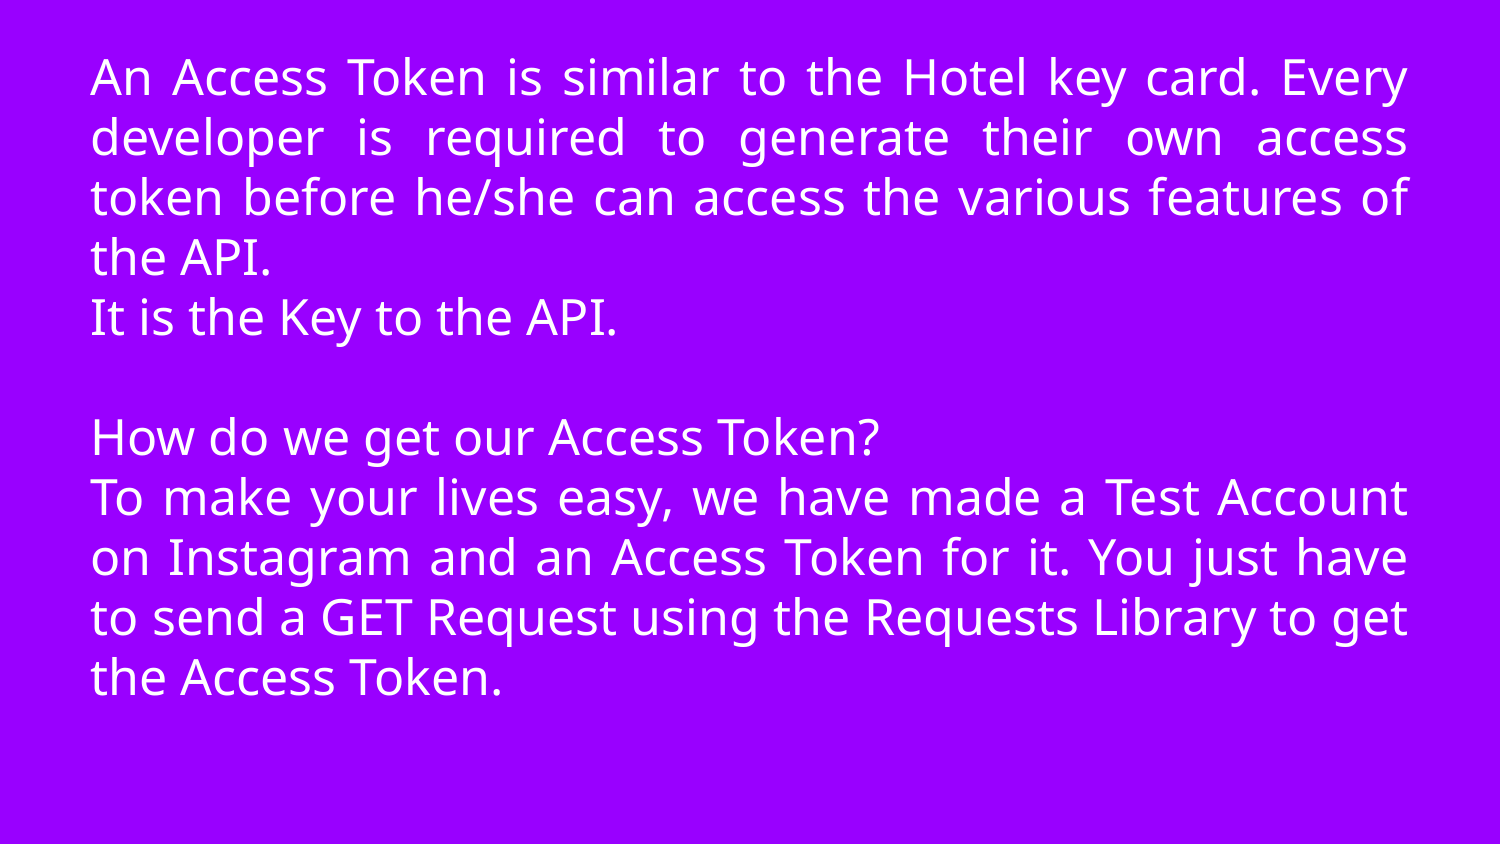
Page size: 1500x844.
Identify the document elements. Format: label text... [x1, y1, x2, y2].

title An Access Token is similar to the Hotel key card. Every developer is required to generate their own access token before he/she can access the various features of the API. It is the Key to the API. How do we get our Access Token? To make your lives easy, we have made a Test Account on Instagram and an Access Token for it. You just have to send a GET Request using the Requests Library to get the Access Token. [75, 21, 1425, 730]
